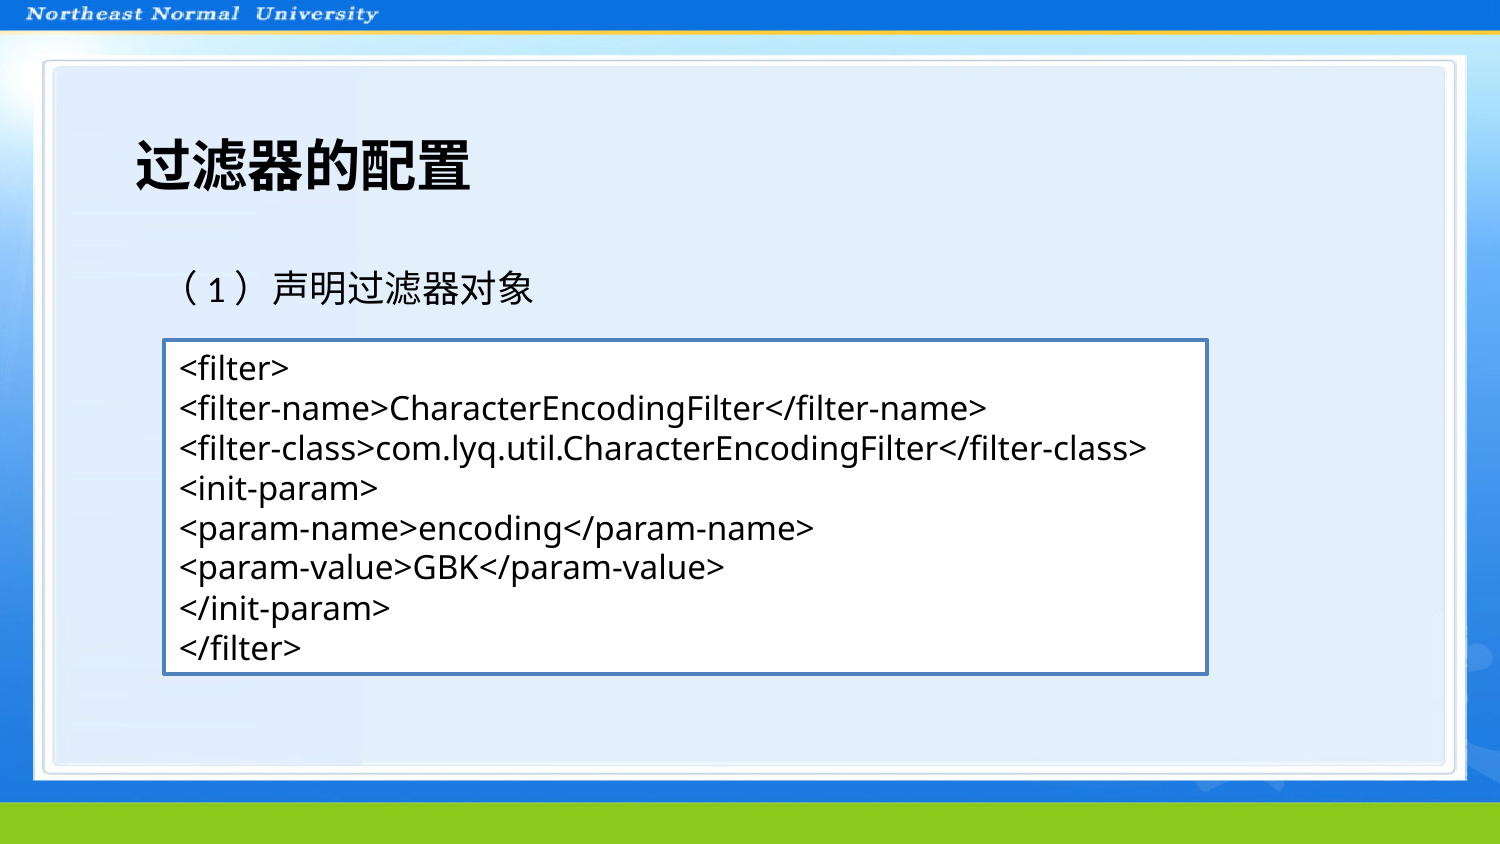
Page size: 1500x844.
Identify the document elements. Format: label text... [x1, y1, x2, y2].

picture [0, 0, 1500, 844]
text_box （1）声明过滤器对象 [145, 257, 550, 318]
text_box <filter> <filter-name>CharacterEncodingFilter</filter-name> <filter-class>com.lyq.util.CharacterEncodingFilter</filter-class> <init-param> <param-name>encoding</param-name> <param-value>GBK</param-value> </init-param> </filter> [162, 338, 1209, 676]
text_box 过滤器的配置 [123, 105, 1045, 222]
